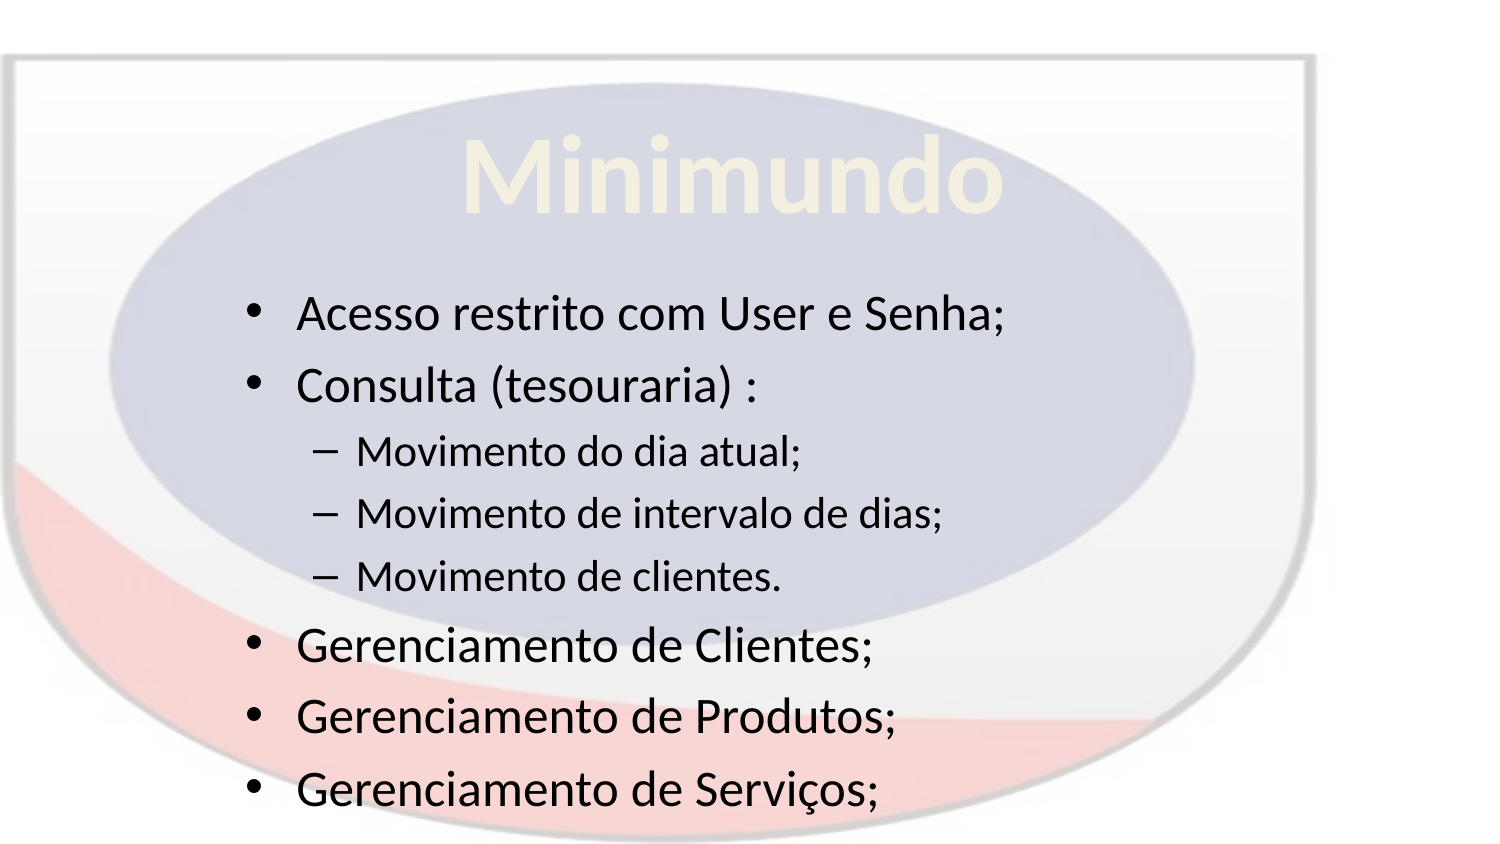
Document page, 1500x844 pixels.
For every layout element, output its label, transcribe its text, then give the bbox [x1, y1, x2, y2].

text_box Minimundo [444, 94, 1022, 244]
list Acesso restrito com User e Senha; Consulta (tesouraria) : Movimento do dia atual; Movimento de intervalo de dias; Movimento de clientes. Gerenciamento de Clientes; Gerenciamento de Produtos; Gerenciamento de Serviços; [230, 271, 1288, 829]
